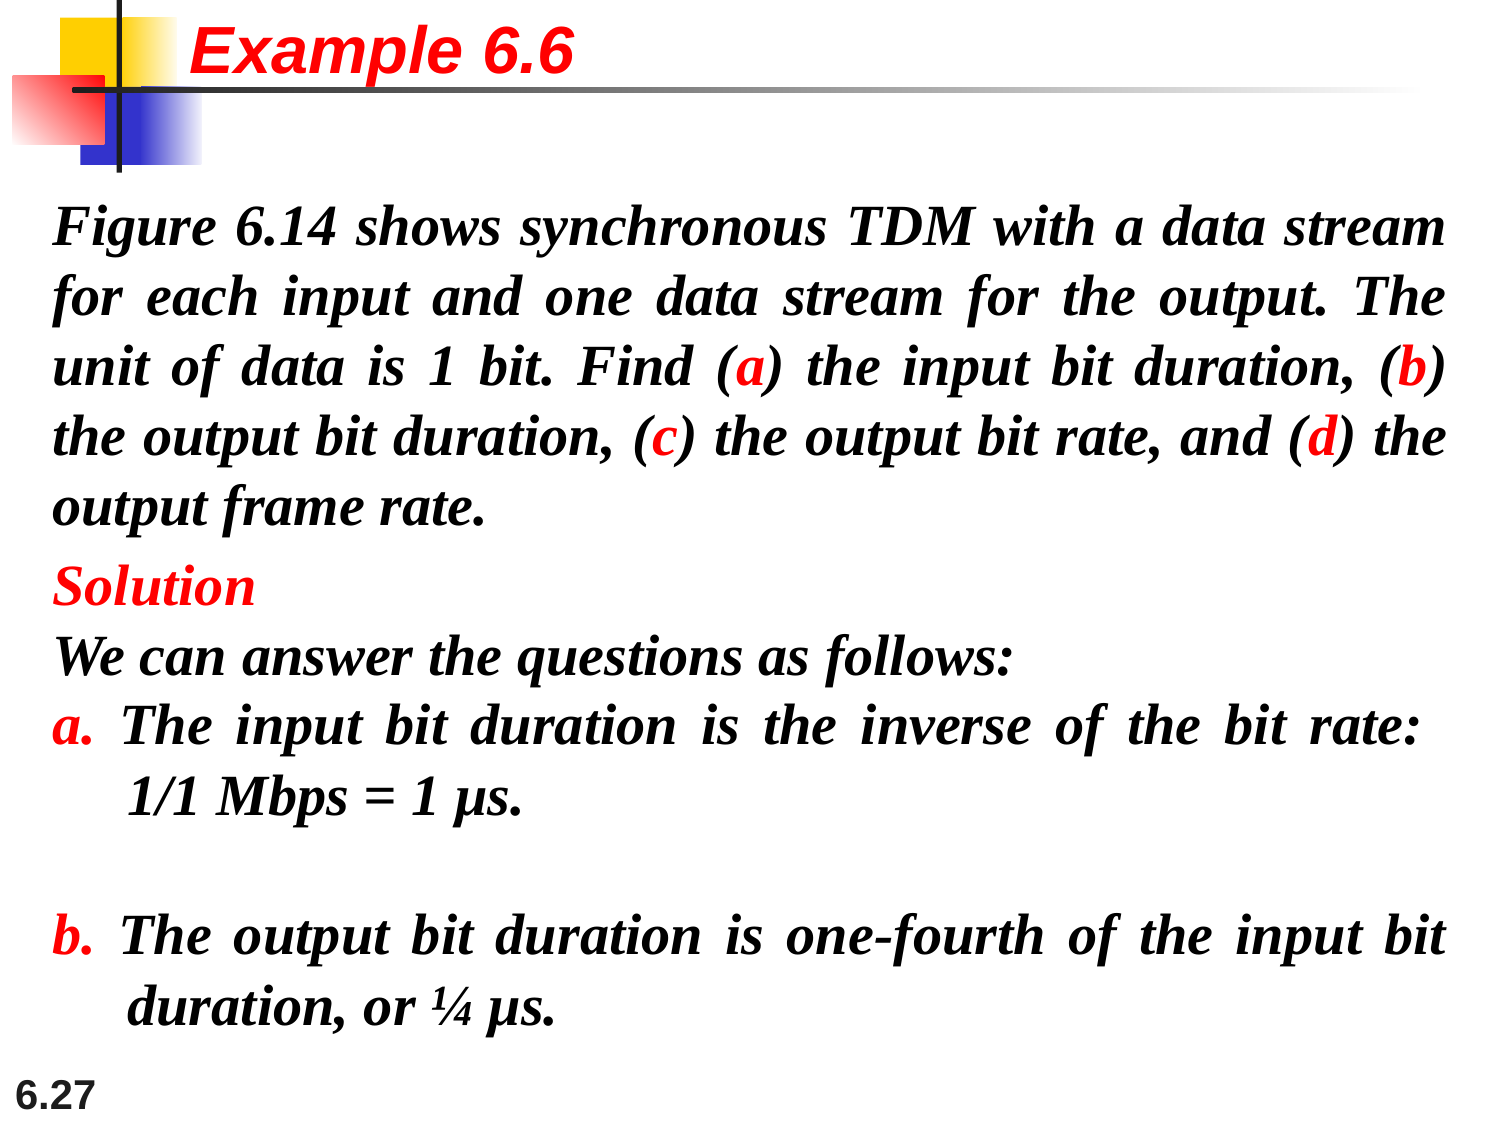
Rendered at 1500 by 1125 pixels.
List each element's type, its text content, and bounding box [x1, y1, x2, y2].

text_box [72, 87, 175, 93]
text_box [12, 75, 105, 145]
text_box Example 6.6 [175, 0, 590, 95]
text_box [116, 0, 122, 87]
text_box [80, 93, 116, 165]
text_box [116, 93, 122, 173]
text_box [122, 17, 175, 86]
text_box [122, 93, 141, 165]
text_box [141, 93, 202, 165]
text_box [590, 87, 1423, 93]
text_box Figure 6.14 shows synchronous TDM with a data stream for each input and one data stream for the output. The unit of data is 1 bit. Find (a) the input bit duration, (b) the output bit duration, (c) the output bit rate, and (d) the output frame rate. [37, 179, 1463, 539]
slide_number 6.27 [0, 1050, 313, 1125]
text_box [60, 17, 116, 86]
text_box Solution We can answer the questions as follows: a. The input bit duration is the inverse of the bit rate: 1/1 Mbps = 1 μs. b. The output bit duration is one-fourth of the input bit duration, or ¼ μs. [37, 539, 1463, 1044]
